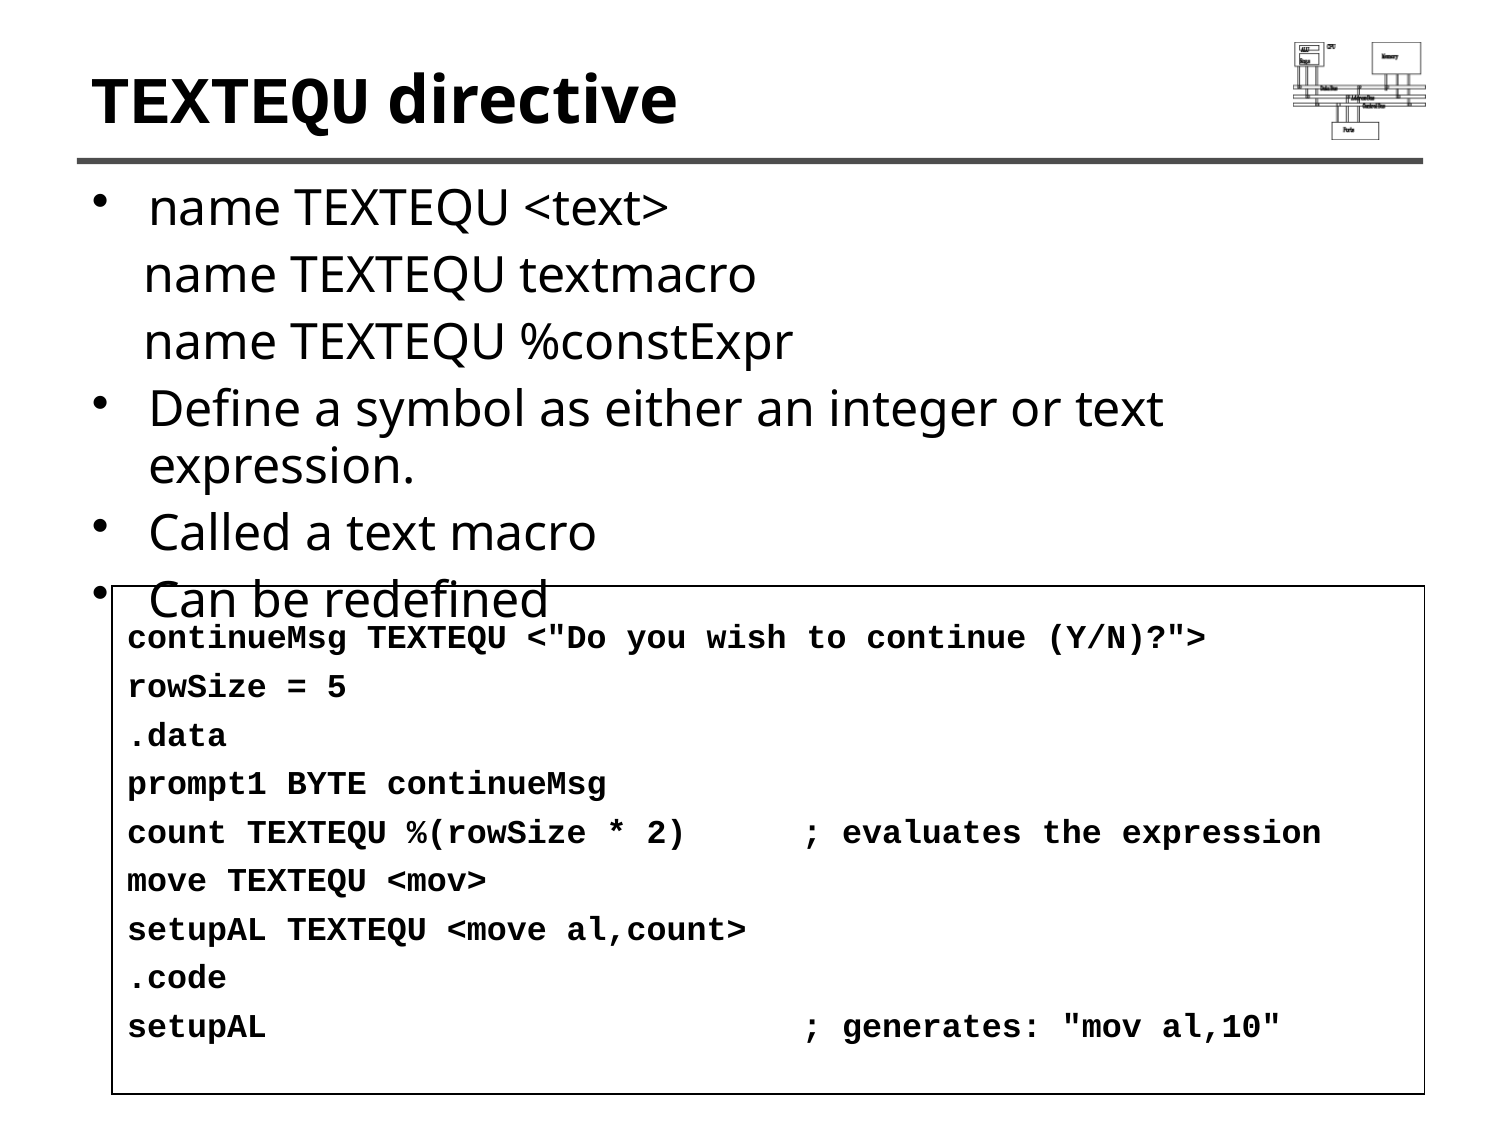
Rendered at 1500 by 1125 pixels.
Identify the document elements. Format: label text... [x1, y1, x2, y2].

picture [1293, 42, 1430, 140]
title TEXTEQU directive [74, 44, 1426, 150]
text_box continueMsg TEXTEQU <"Do you wish to continue (Y/N)?"> rowSize = 5 .data prompt1 BYTE continueMsg count TEXTEQU %(rowSize * 2) ; evaluates the expression move TEXTEQU <mov> setupAL TEXTEQU <move al,count> .code setupAL ; generates: "mov al,10" [112, 585, 1425, 1094]
list name TEXTEQU <text> name TEXTEQU textmacro name TEXTEQU %constExpr Define a symbol as either an integer or text expression. Called a text macro Can be redefined [76, 172, 1428, 622]
